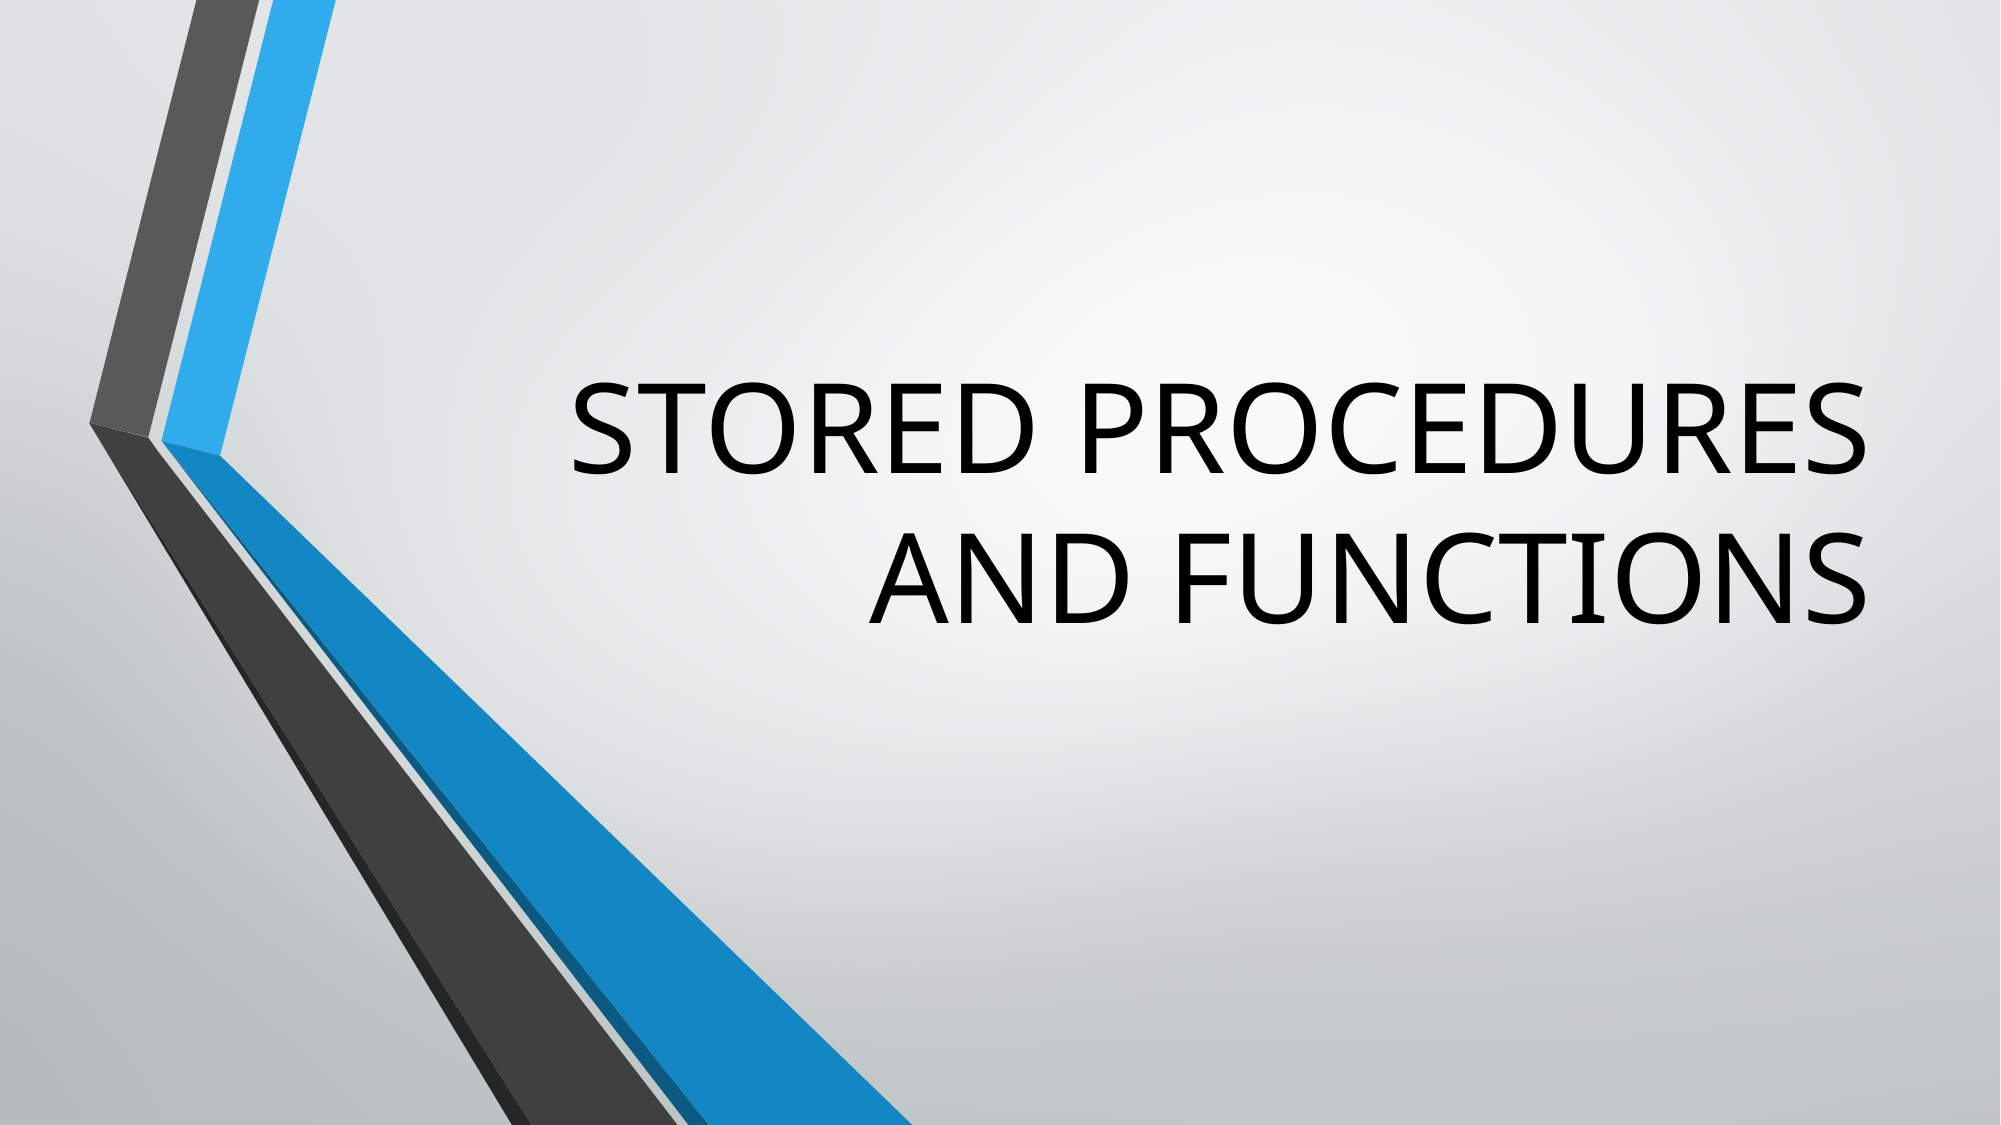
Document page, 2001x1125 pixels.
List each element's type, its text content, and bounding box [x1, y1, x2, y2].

title STORED PROCEDURES AND FUNCTIONS [480, 226, 1887, 656]
